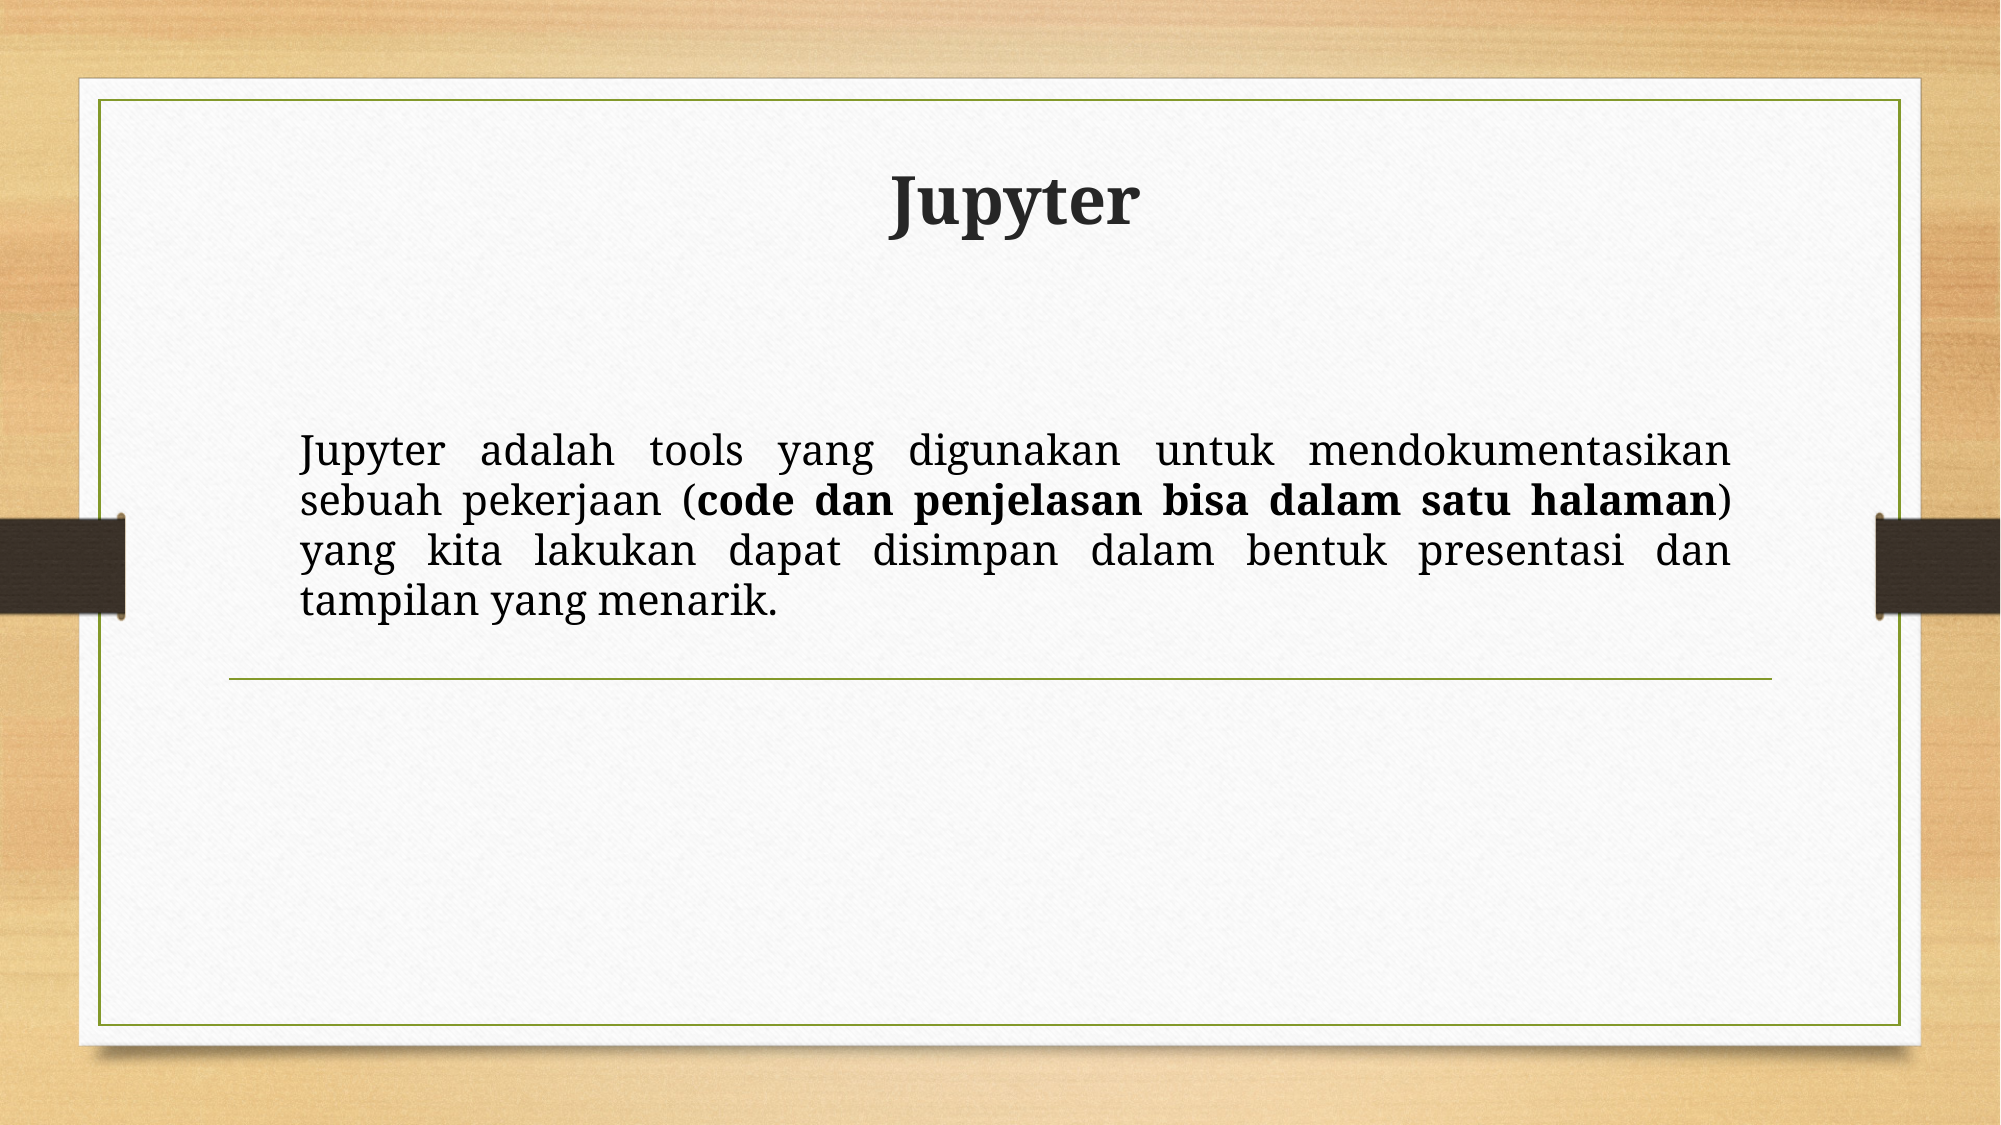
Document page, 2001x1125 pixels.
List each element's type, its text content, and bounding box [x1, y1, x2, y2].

picture [0, 0, 2001, 1125]
title Jupyter [284, 146, 1748, 250]
list Jupyter adalah tools yang digunakan untuk mendokumentasikan sebuah pekerjaan (code dan penjelasan bisa dalam satu halaman) yang kita lakukan dapat disimpan dalam bentuk presentasi dan tampilan yang menarik. [284, 396, 1748, 652]
